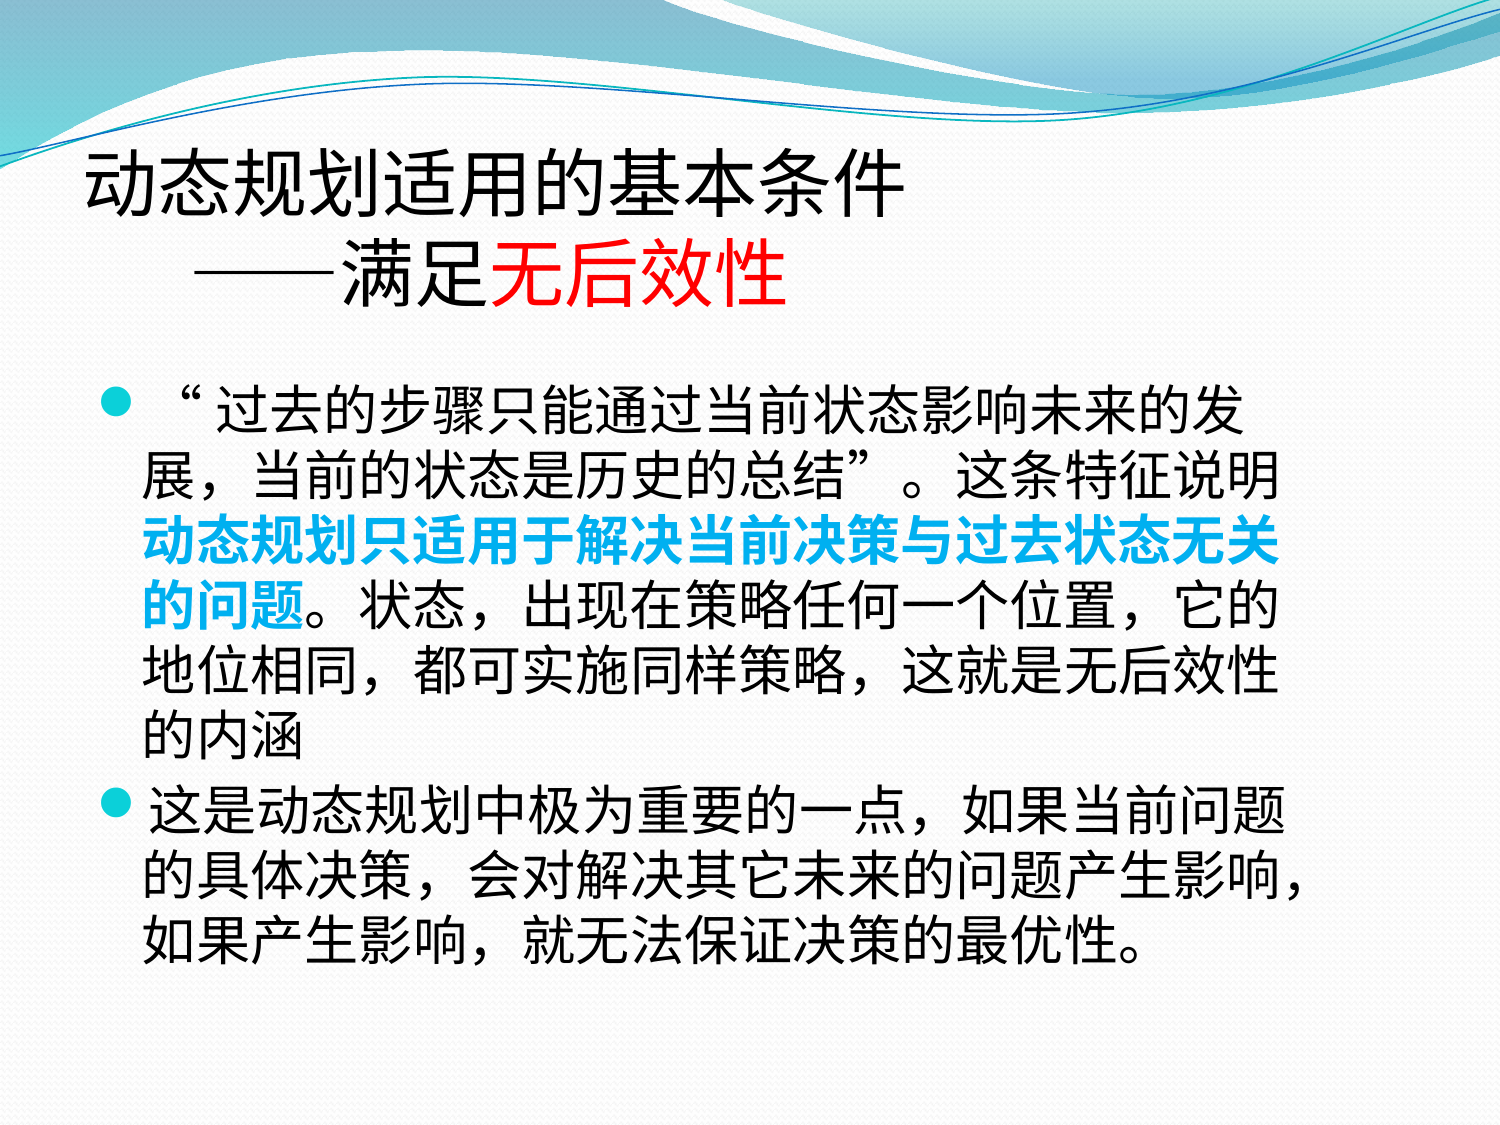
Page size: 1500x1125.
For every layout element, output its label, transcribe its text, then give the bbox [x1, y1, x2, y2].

title 动态规划适用的基本条件 ——满足无后效性 [82, 128, 1432, 317]
list “过去的步骤只能通过当前状态影响未来的发展，当前的状态是历史的总结”。这条特征说明动态规划只适用于解决当前决策与过去状态无关的问题。状态，出现在策略任何一个位置，它的地位相同，都可实施同样策略，这就是无后效性的内涵 这是动态规划中极为重要的一点，如果当前问题的具体决策，会对解决其它未来的问题产生影响，如果产生影响，就无法保证决策的最优性。 [82, 292, 1307, 1004]
